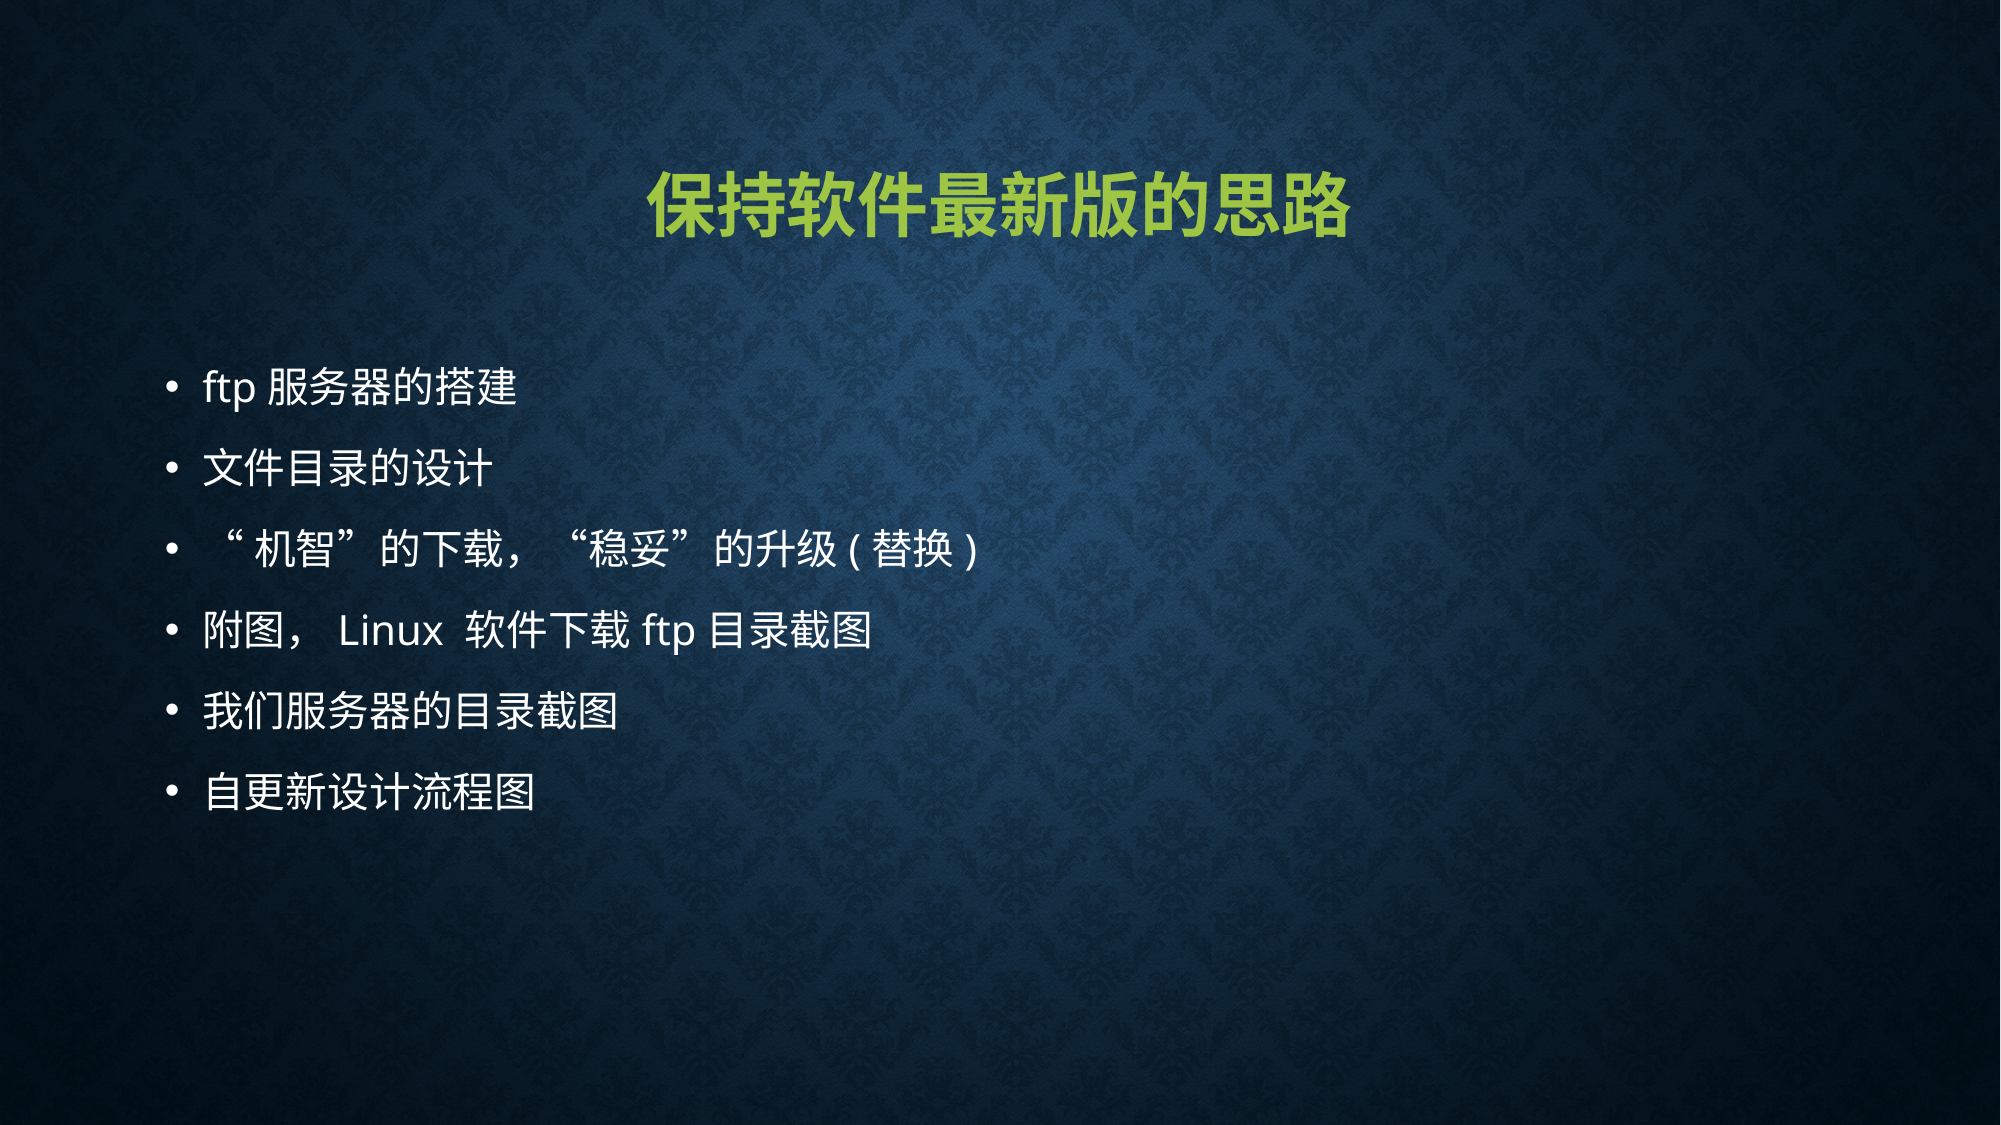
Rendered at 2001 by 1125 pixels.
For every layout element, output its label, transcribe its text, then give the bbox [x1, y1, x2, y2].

list ftp服务器的搭建 文件目录的设计 “机智”的下载，“稳妥”的升级(替换) 附图，Linux 软件下载ftp目录截图 我们服务器的目录截图 自更新设计流程图 [149, 343, 1849, 950]
title 保持软件最新版的思路 [149, 99, 1849, 318]
